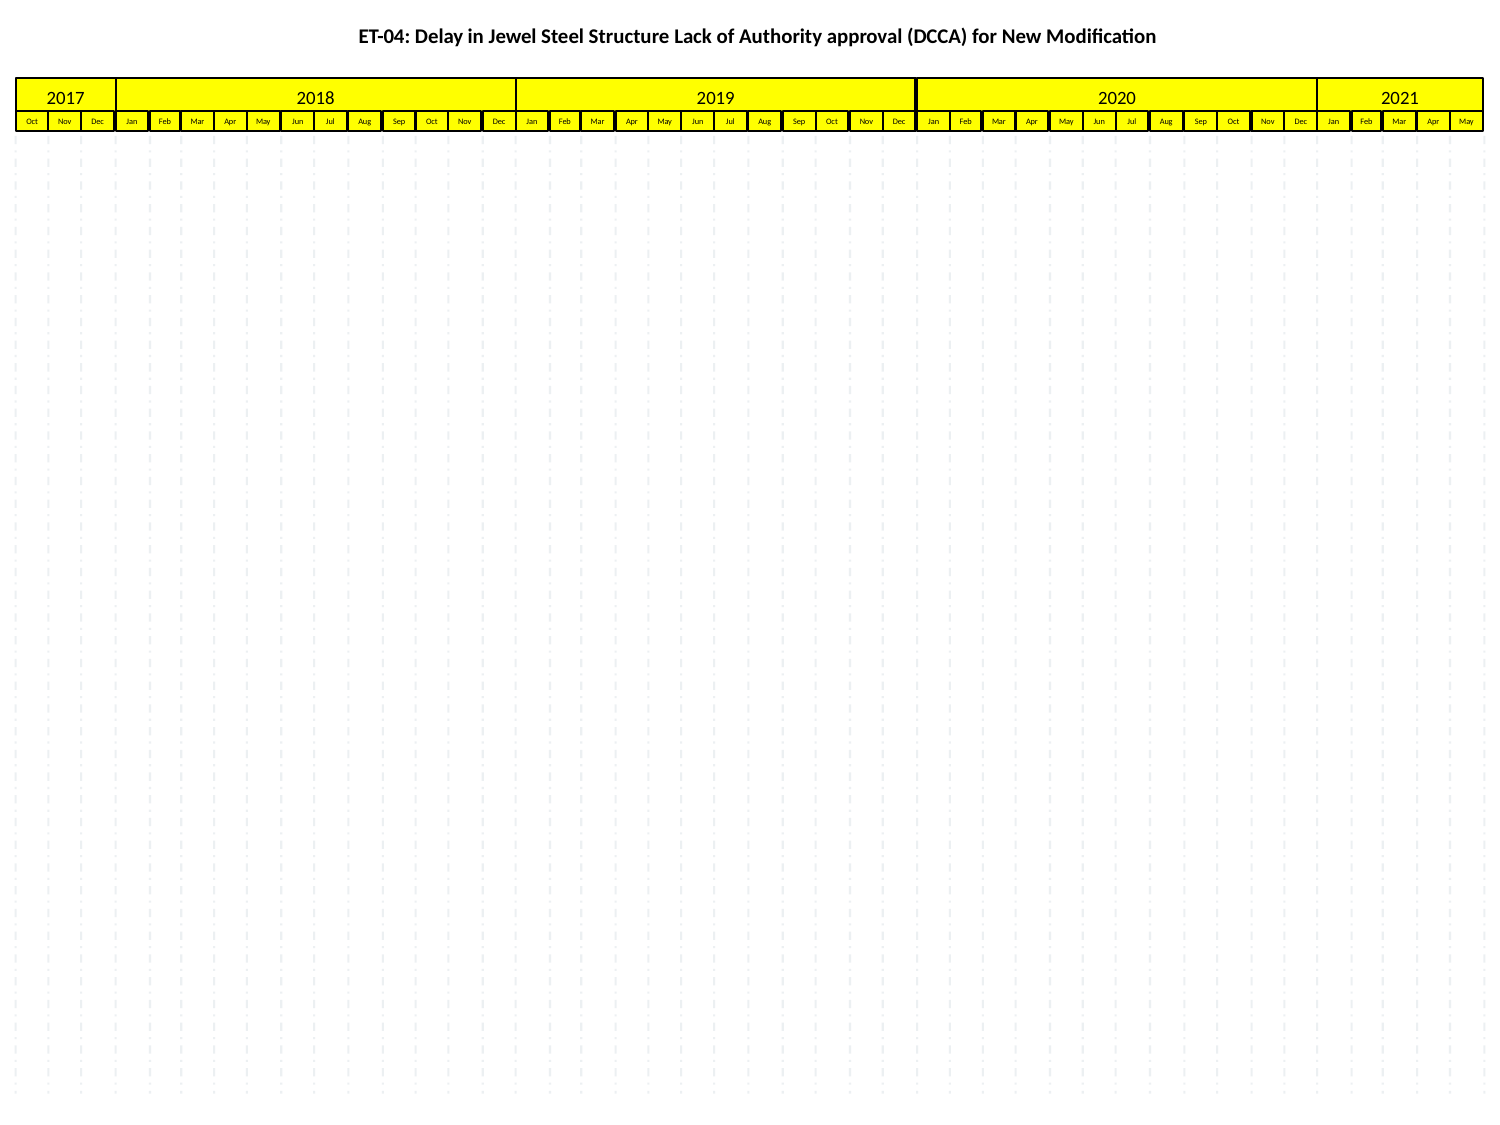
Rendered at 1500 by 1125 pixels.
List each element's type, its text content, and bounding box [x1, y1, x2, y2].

text_box May [648, 110, 681, 132]
text_box Oct [815, 110, 849, 132]
text_box Mar [181, 110, 214, 132]
text_box Jan [115, 110, 149, 132]
text_box Jul [313, 110, 347, 132]
text_box ET-04: Delay in Jewel Steel Structure Lack of Authority approval (DCCA) for New Modification [15, 15, 1500, 56]
text_box Jul [1115, 110, 1149, 132]
text_box Aug [348, 110, 382, 132]
text_box 2018 [115, 78, 515, 116]
text_box Apr [615, 110, 648, 132]
text_box 2019 [515, 78, 916, 116]
text_box Sep [782, 110, 815, 132]
text_box May [246, 110, 280, 132]
text_box Mar [1382, 110, 1416, 132]
text_box Nov [1251, 110, 1284, 132]
text_box 2021 [1317, 78, 1483, 116]
text_box Mar [581, 110, 614, 132]
text_box Aug [748, 110, 782, 132]
text_box Feb [150, 110, 180, 132]
text_box Dec [482, 110, 515, 132]
text_box Jun [681, 110, 713, 132]
text_box May [1049, 110, 1082, 132]
text_box Oct [15, 110, 48, 132]
text_box 2020 [917, 78, 1317, 116]
text_box May [1449, 110, 1483, 132]
text_box Apr [214, 110, 246, 132]
text_box Mar [982, 110, 1015, 132]
text_box Dec [81, 110, 114, 132]
text_box Sep [1184, 110, 1217, 132]
text_box Jan [515, 110, 549, 132]
text_box Feb [549, 110, 580, 132]
text_box Feb [950, 110, 982, 132]
text_box Jun [281, 110, 313, 132]
text_box Dec [882, 110, 916, 132]
text_box Jan [1317, 110, 1350, 132]
text_box Jul [713, 110, 747, 132]
text_box 2017 [15, 78, 115, 116]
text_box Apr [1015, 110, 1049, 132]
text_box Aug [1149, 110, 1183, 132]
text_box Nov [849, 110, 882, 132]
text_box Nov [48, 110, 81, 132]
text_box Dec [1284, 110, 1317, 132]
text_box Nov [448, 110, 482, 132]
text_box Apr [1417, 110, 1449, 132]
text_box Jan [917, 110, 950, 132]
text_box Feb [1351, 110, 1382, 132]
text_box Sep [382, 110, 415, 132]
text_box Jun [1082, 110, 1115, 132]
text_box Oct [415, 110, 448, 132]
text_box Oct [1217, 110, 1250, 132]
